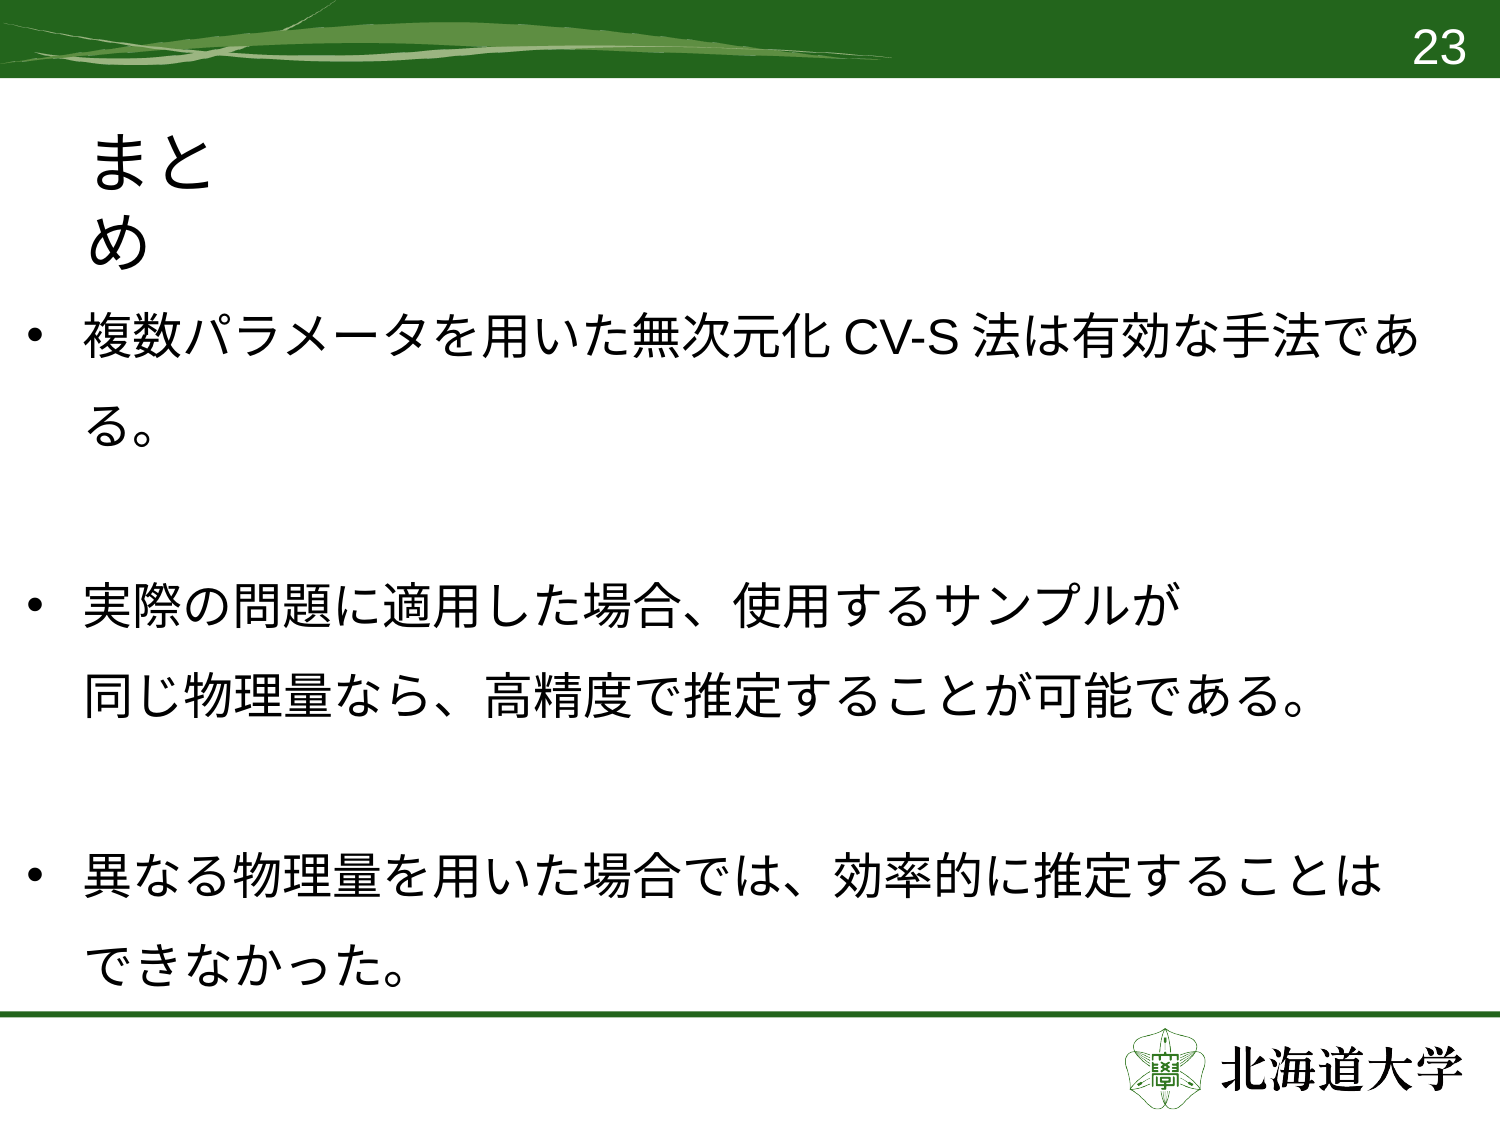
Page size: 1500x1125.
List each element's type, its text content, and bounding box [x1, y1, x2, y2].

text_box まとめ [70, 113, 280, 198]
picture [1116, 1062, 1471, 1122]
picture [0, 0, 892, 65]
slide_number 22 [1350, 7, 1483, 87]
text_box 複数パラメータを用いた無次元化CV-S法は有効な手法である。 実際の問題に適用した場合、使用するサンプルが 同じ物理量なら、高精度で推定することが可能である。 異なる物理量を用いた場合では、効率的に推定することは できなかった。 [11, 267, 1489, 1062]
